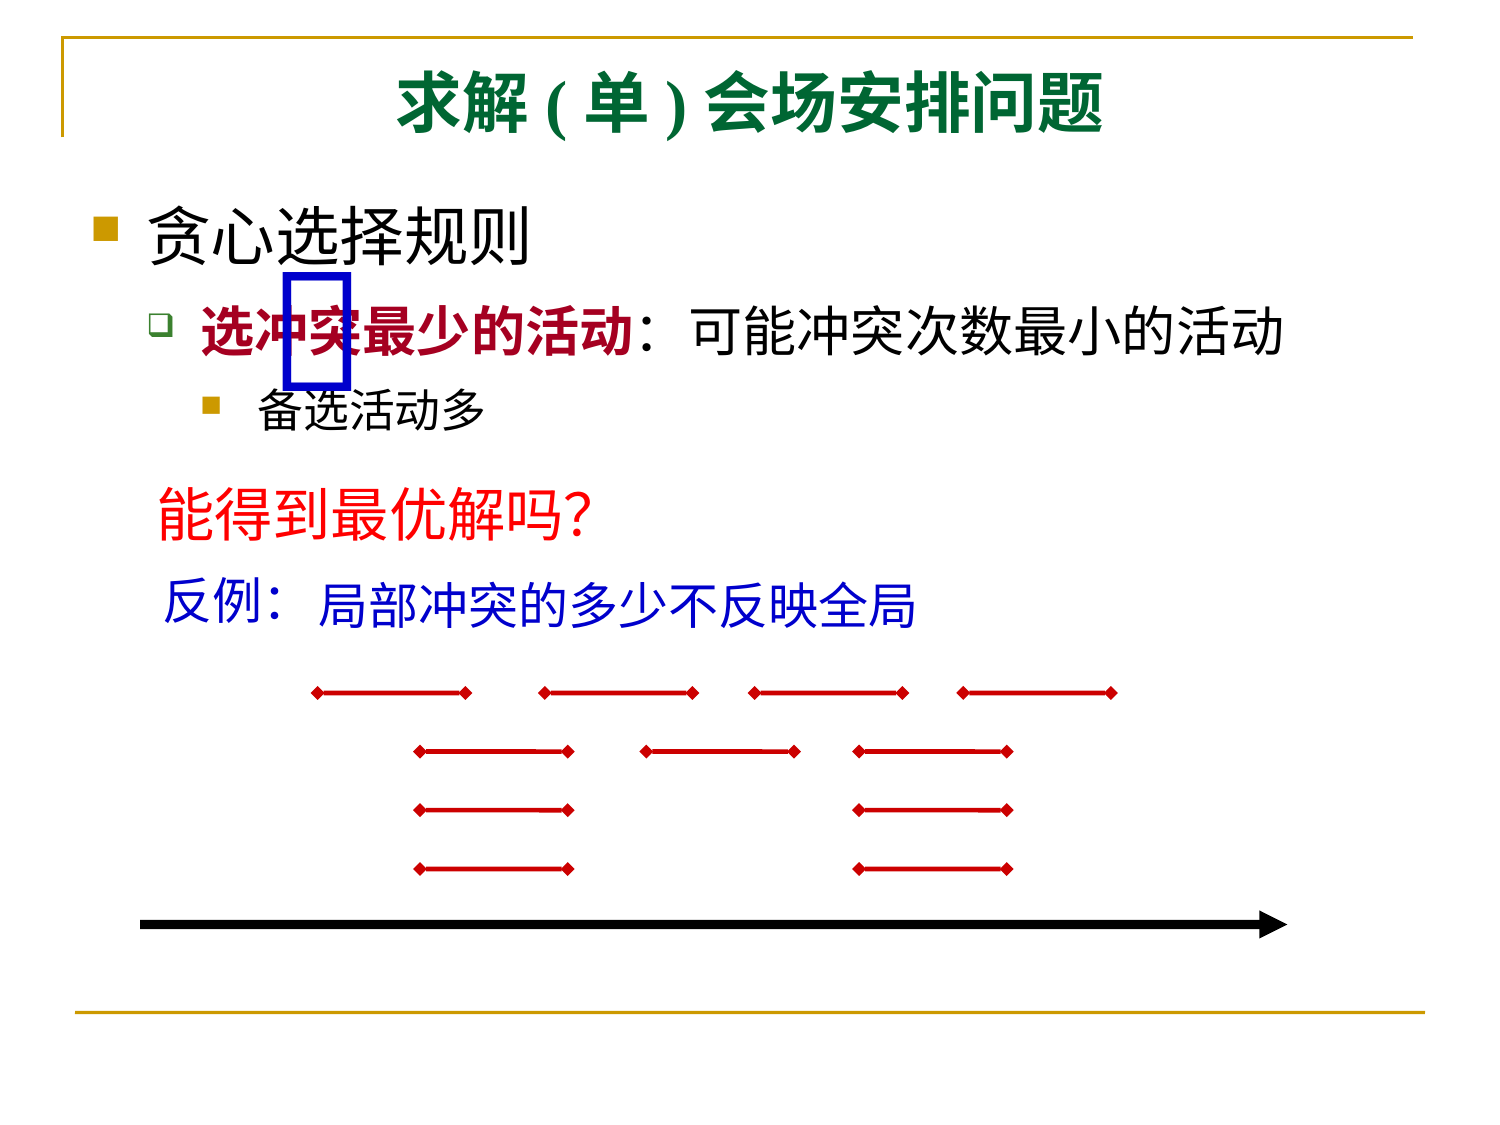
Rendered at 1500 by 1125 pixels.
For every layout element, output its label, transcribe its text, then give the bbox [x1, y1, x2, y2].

text_box  [267, 279, 348, 420]
list 贪心选择规则 选冲突最少的活动：可能冲突次数最小的活动 备选活动多 [74, 172, 1468, 1006]
title 求解(单)会场安排问题 [74, 45, 1426, 162]
text_box 局部冲突的多少不反映全局 [304, 567, 934, 643]
text_box 反例： [147, 561, 328, 637]
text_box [139, 692, 1288, 925]
text_box 能得到最优解吗？ [141, 470, 638, 556]
